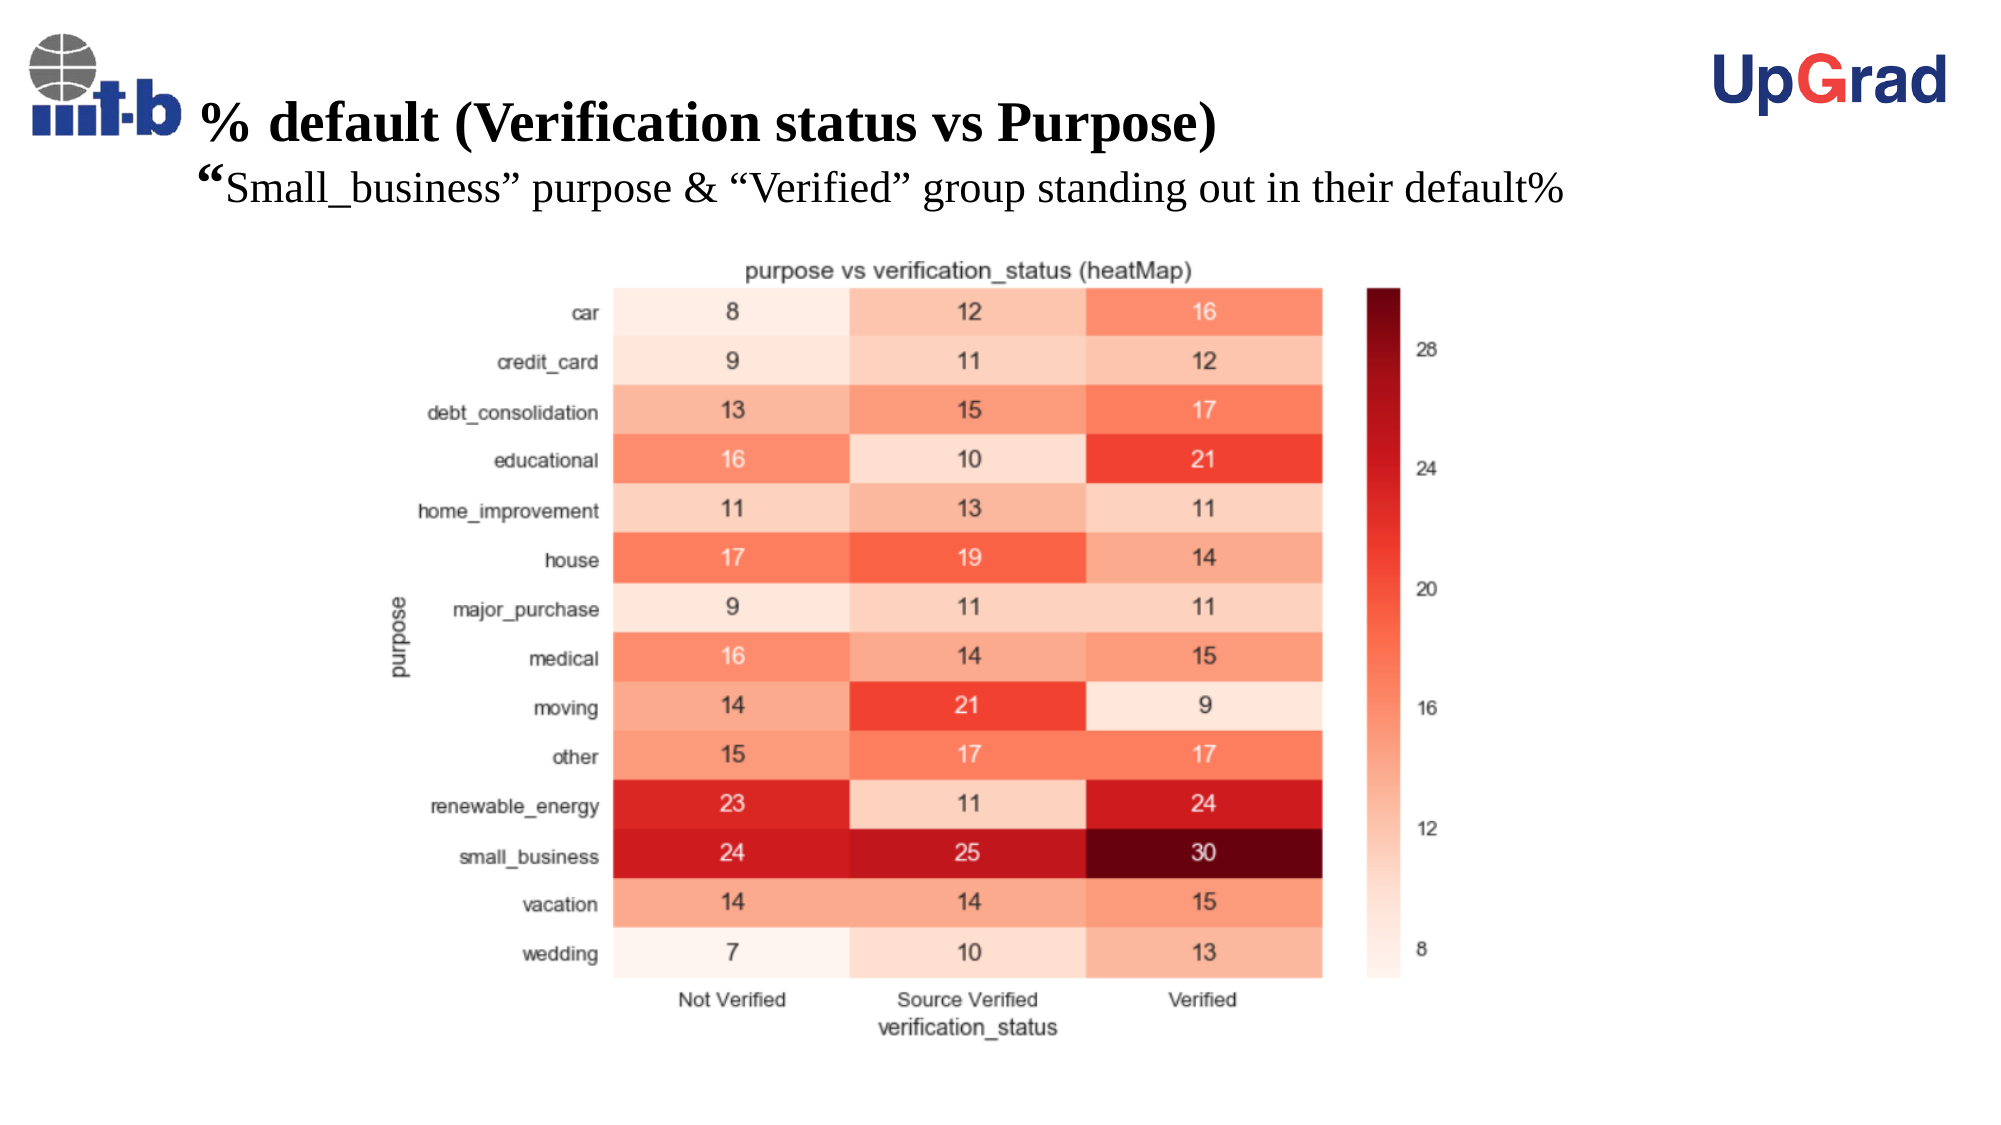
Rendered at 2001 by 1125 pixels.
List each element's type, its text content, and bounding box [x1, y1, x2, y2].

title % default (Verification status vs Purpose) “Small_business” purpose & “Verified” group standing out in their default% [181, 83, 1710, 224]
picture [1714, 53, 1952, 116]
picture [0, 29, 208, 163]
picture [387, 260, 1474, 1047]
